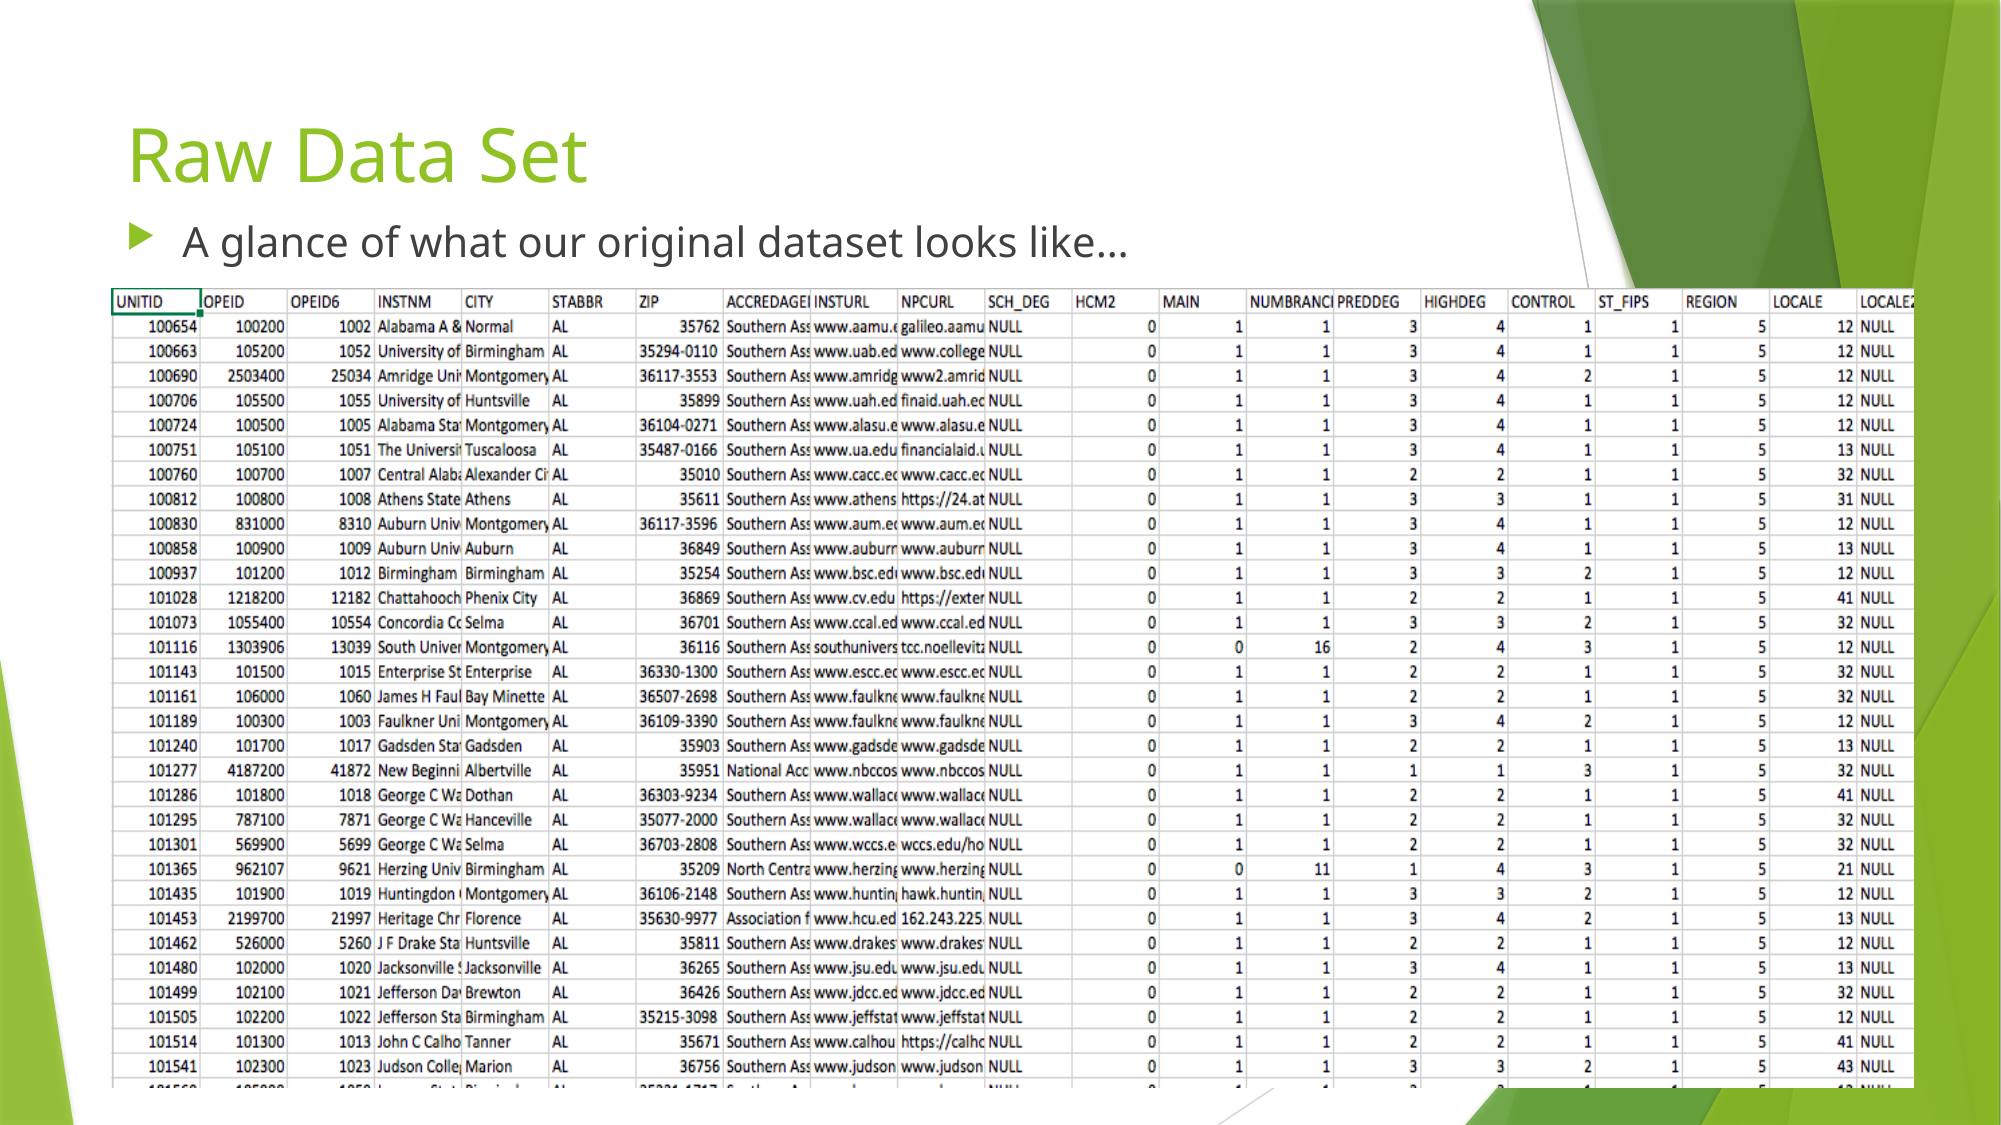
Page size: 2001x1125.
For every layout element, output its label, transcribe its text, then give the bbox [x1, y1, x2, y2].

list A glance of what our original dataset looks like… [111, 208, 1522, 287]
title Raw Data Set [111, 99, 1522, 208]
picture [110, 288, 1915, 1088]
